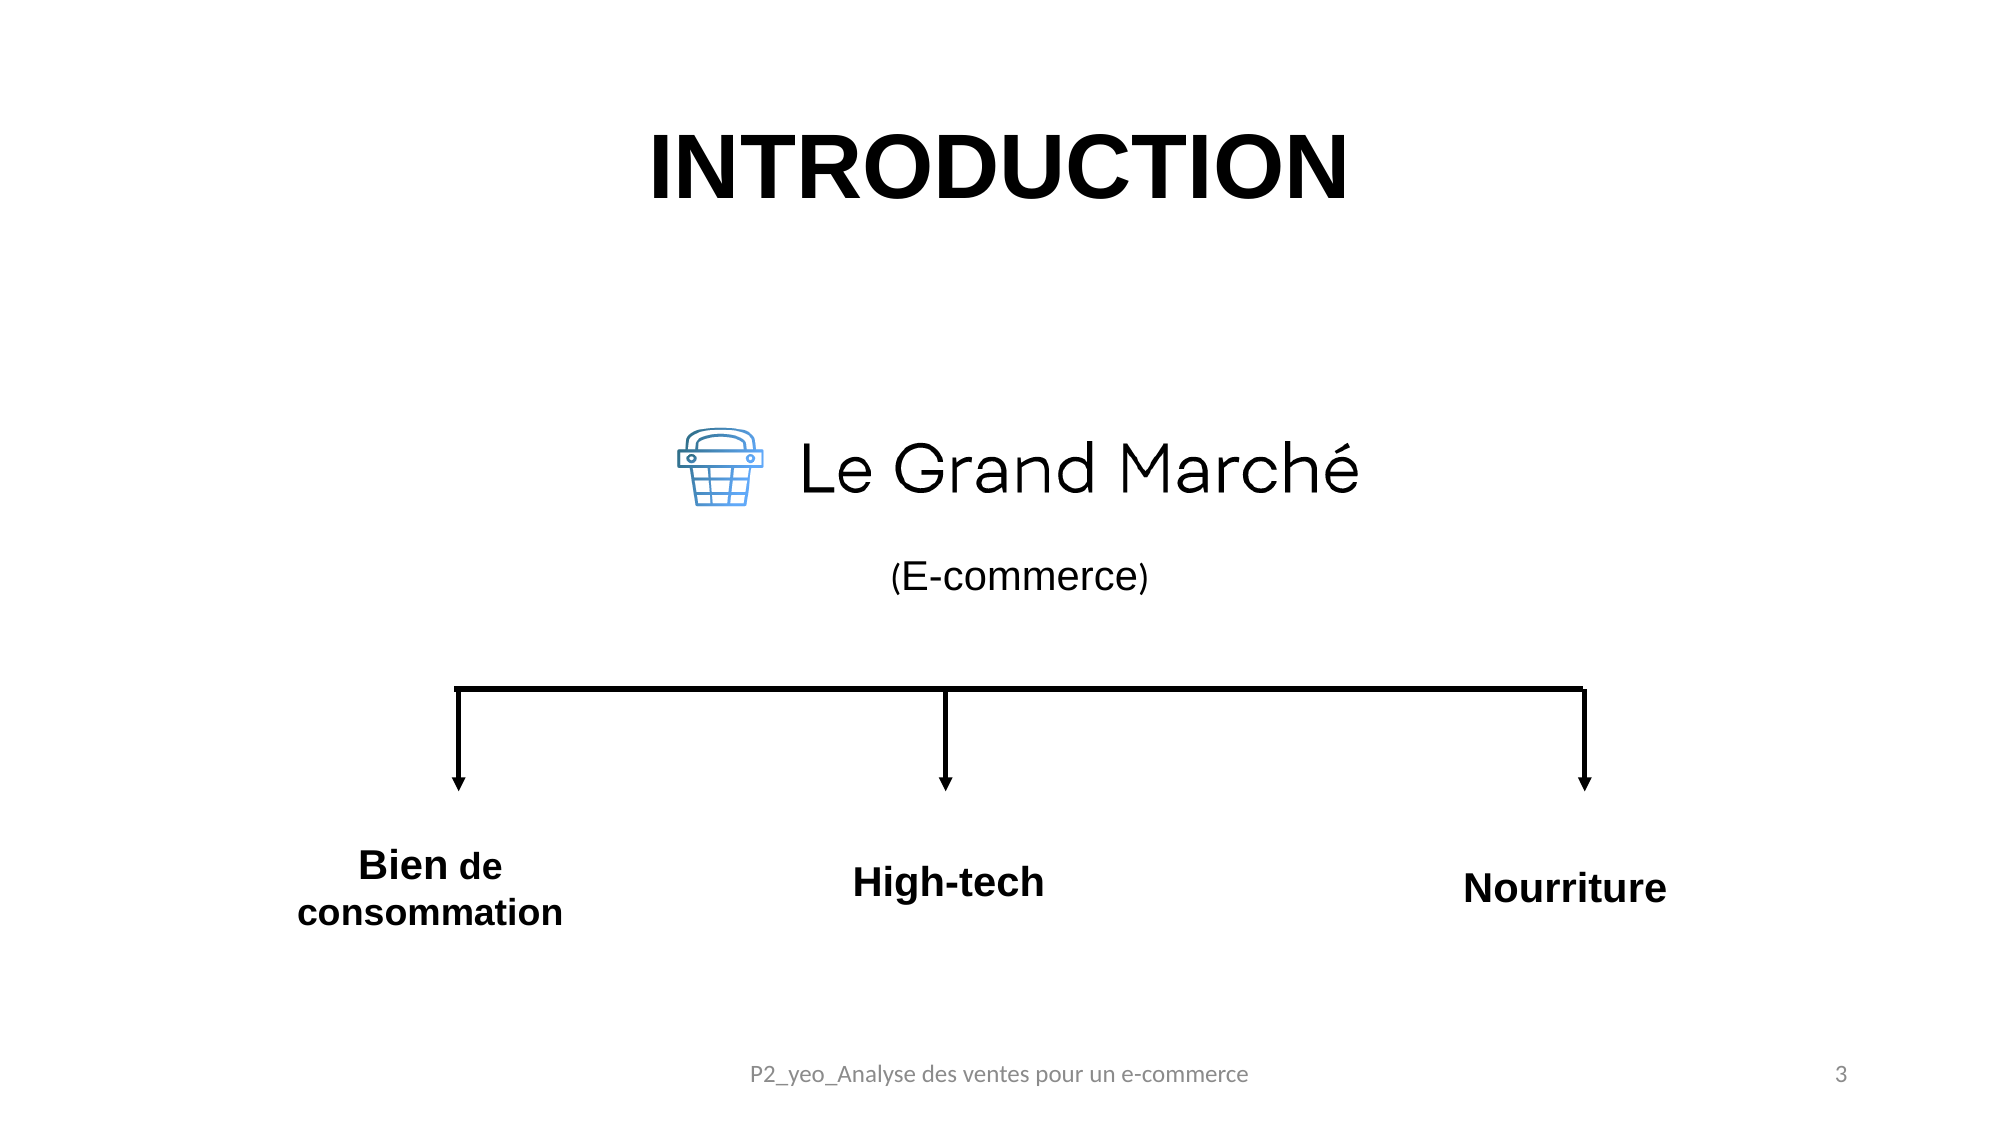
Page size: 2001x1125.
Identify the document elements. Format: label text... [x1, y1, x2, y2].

title INTRODUCTION [137, 59, 1863, 278]
text_box High-tech [781, 847, 1117, 912]
picture [597, 368, 1457, 570]
text_box (E-commerce) [800, 570, 1248, 607]
slide_number 3 [1412, 1042, 1863, 1103]
text_box Nourriture [1402, 853, 1737, 919]
footer P2_yeo_Analyse des ventes pour un e-commerce [662, 1042, 1338, 1103]
text_box Bien de consommation [263, 830, 598, 941]
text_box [454, 689, 1585, 792]
